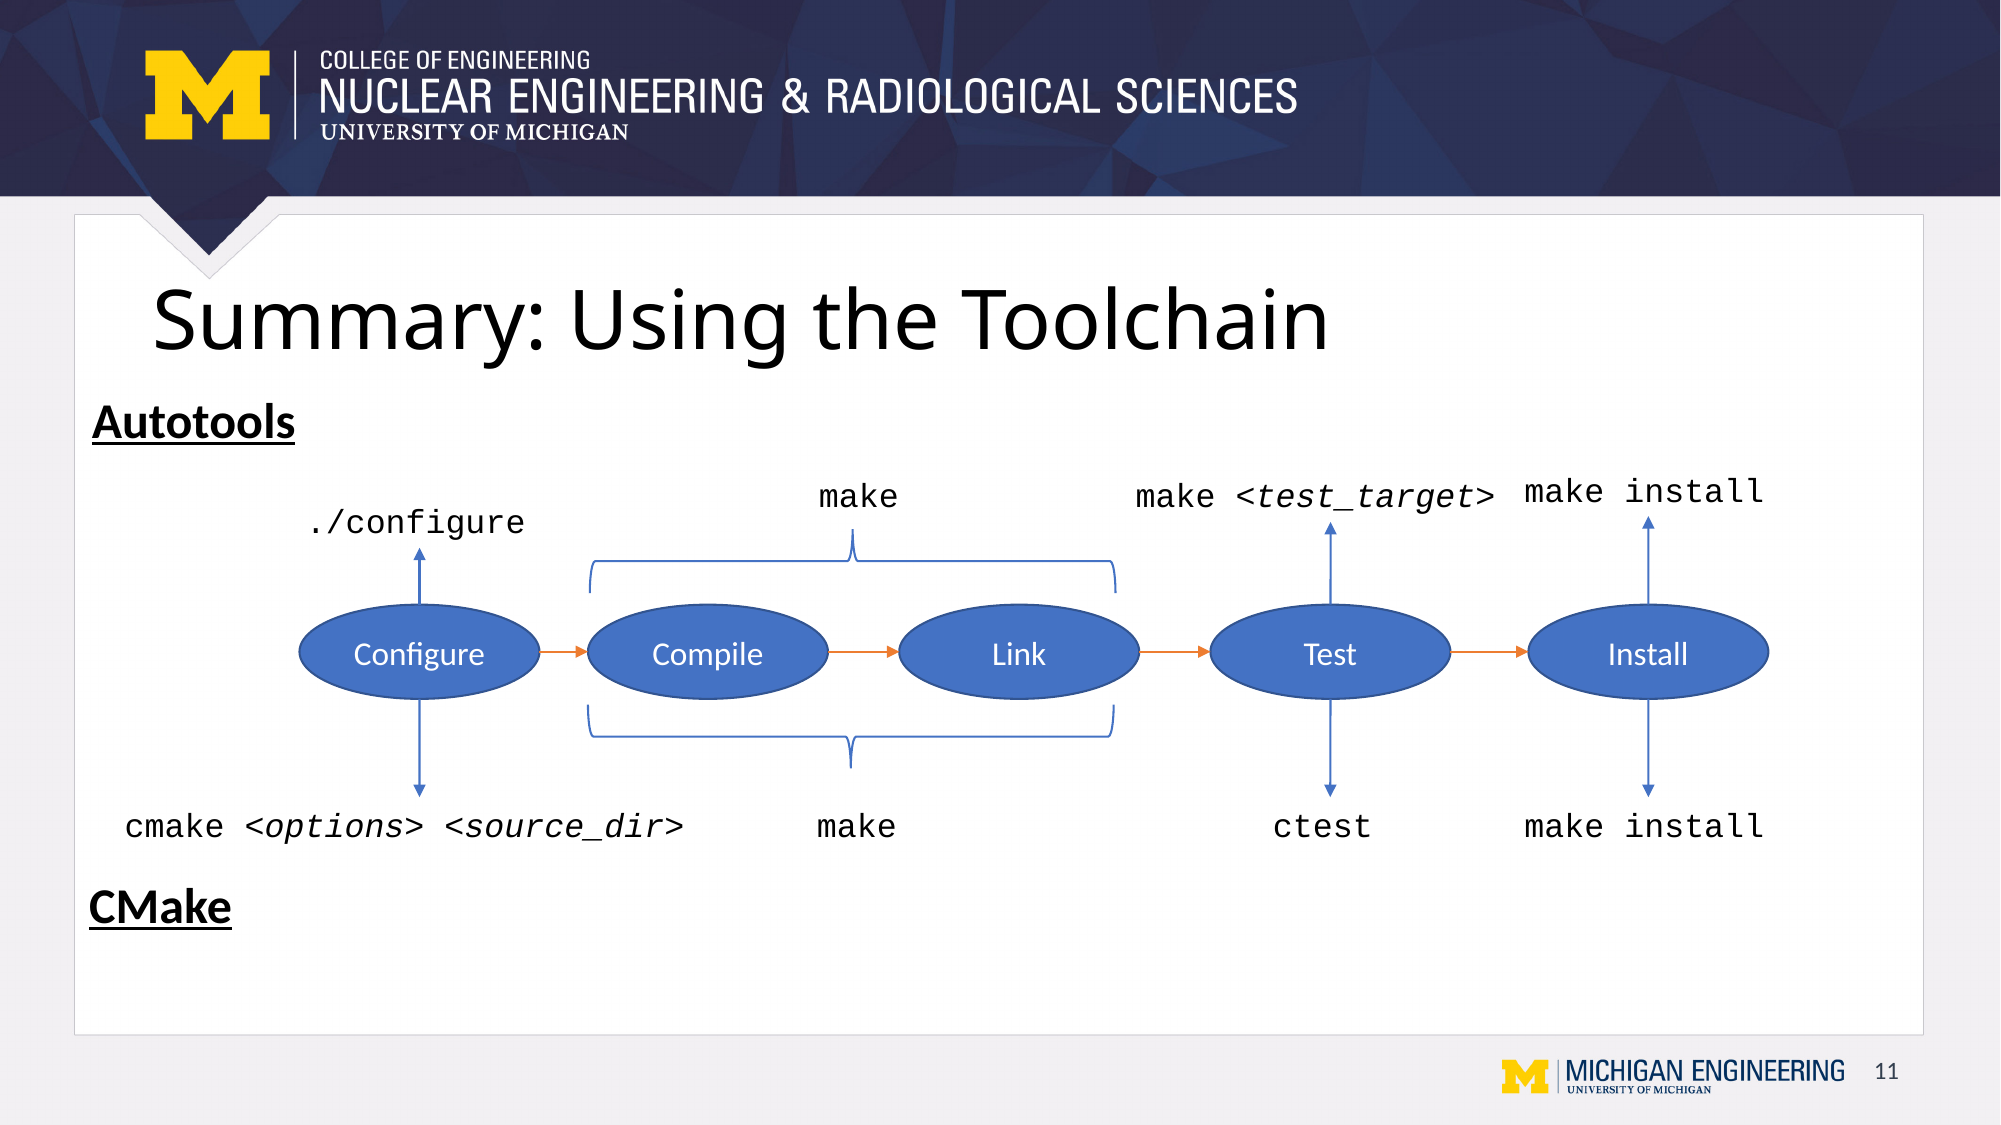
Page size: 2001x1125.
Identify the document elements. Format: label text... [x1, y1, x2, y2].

text_box [588, 529, 1117, 594]
text_box ./configure [291, 493, 549, 548]
text_box make [802, 797, 934, 852]
text_box make [804, 467, 918, 522]
text_box cmake <options> <source_dir> [109, 797, 730, 852]
text_box CMake [74, 865, 324, 941]
text_box [586, 704, 1115, 769]
picture [0, 0, 2001, 1125]
text_box make install [1509, 797, 1787, 852]
title Summary: Using the Toolchain [137, 269, 1863, 375]
text_box make <test_target> [1120, 467, 1541, 522]
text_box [299, 604, 1769, 699]
text_box ctest [1258, 797, 1403, 852]
text_box make install [1509, 461, 1787, 517]
text_box Autotools [77, 380, 327, 456]
